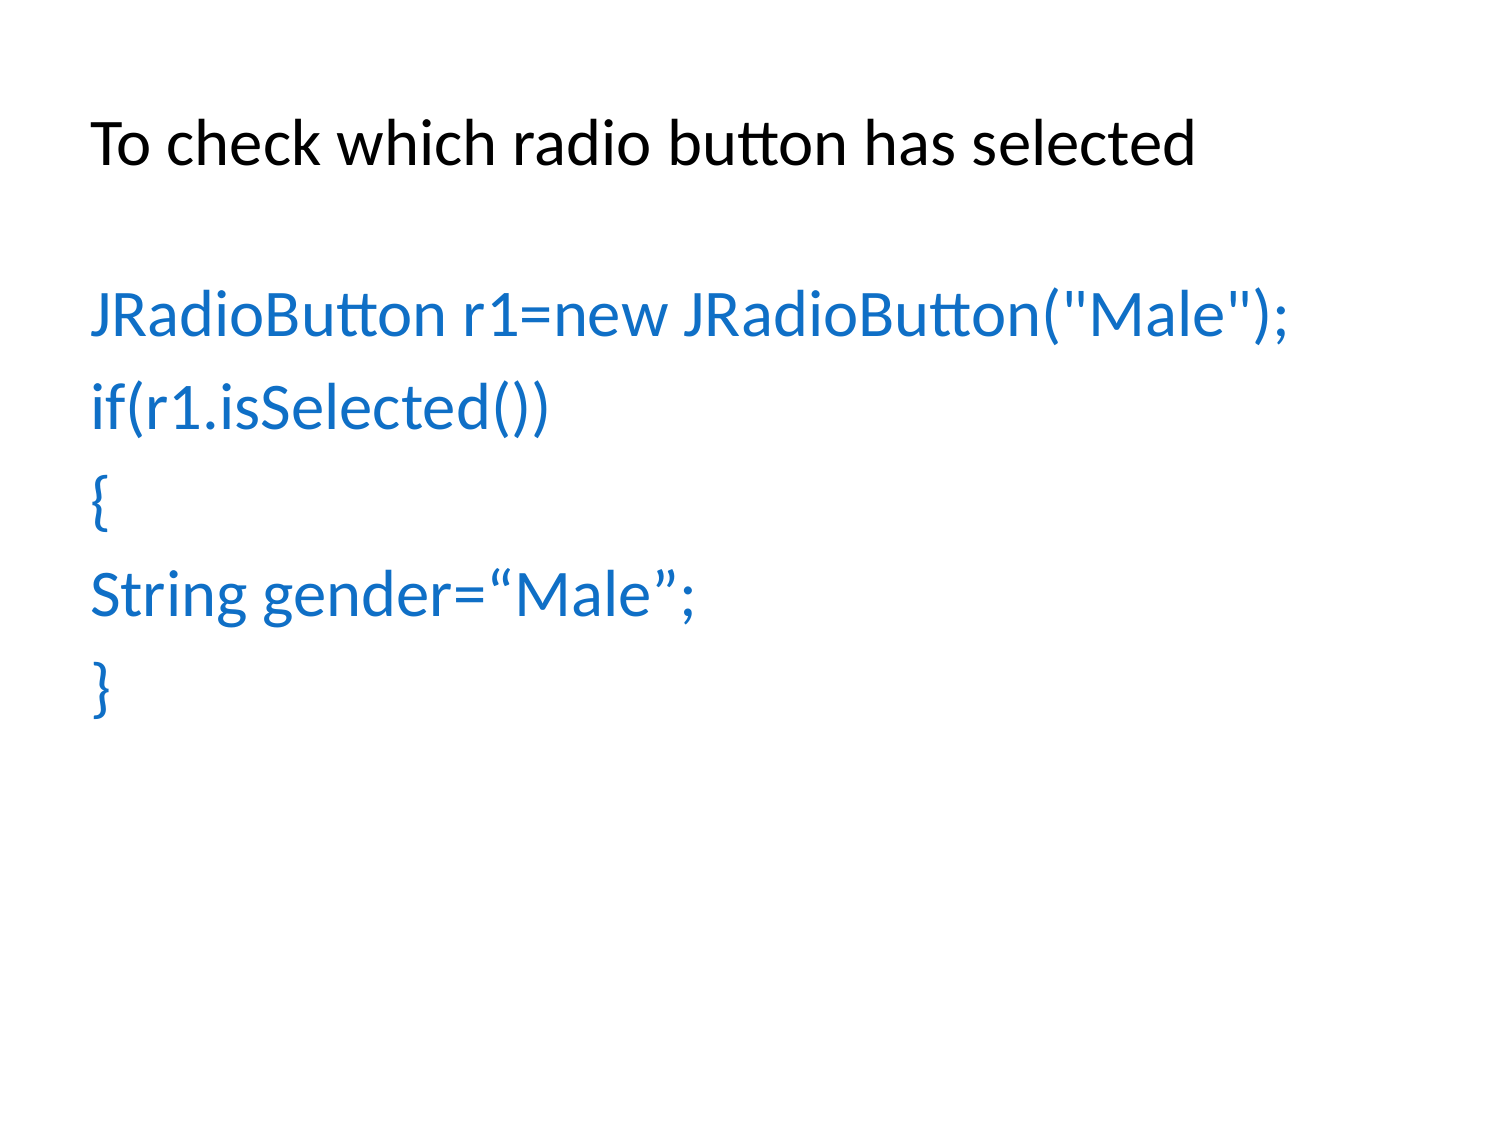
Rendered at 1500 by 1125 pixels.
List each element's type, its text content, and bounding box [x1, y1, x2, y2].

list JRadioButton r1=new JRadioButton("Male"); if(r1.isSelected()) { String gender=“Male”; } [75, 262, 1425, 1005]
title To check which radio button has selected [75, 45, 1425, 233]
